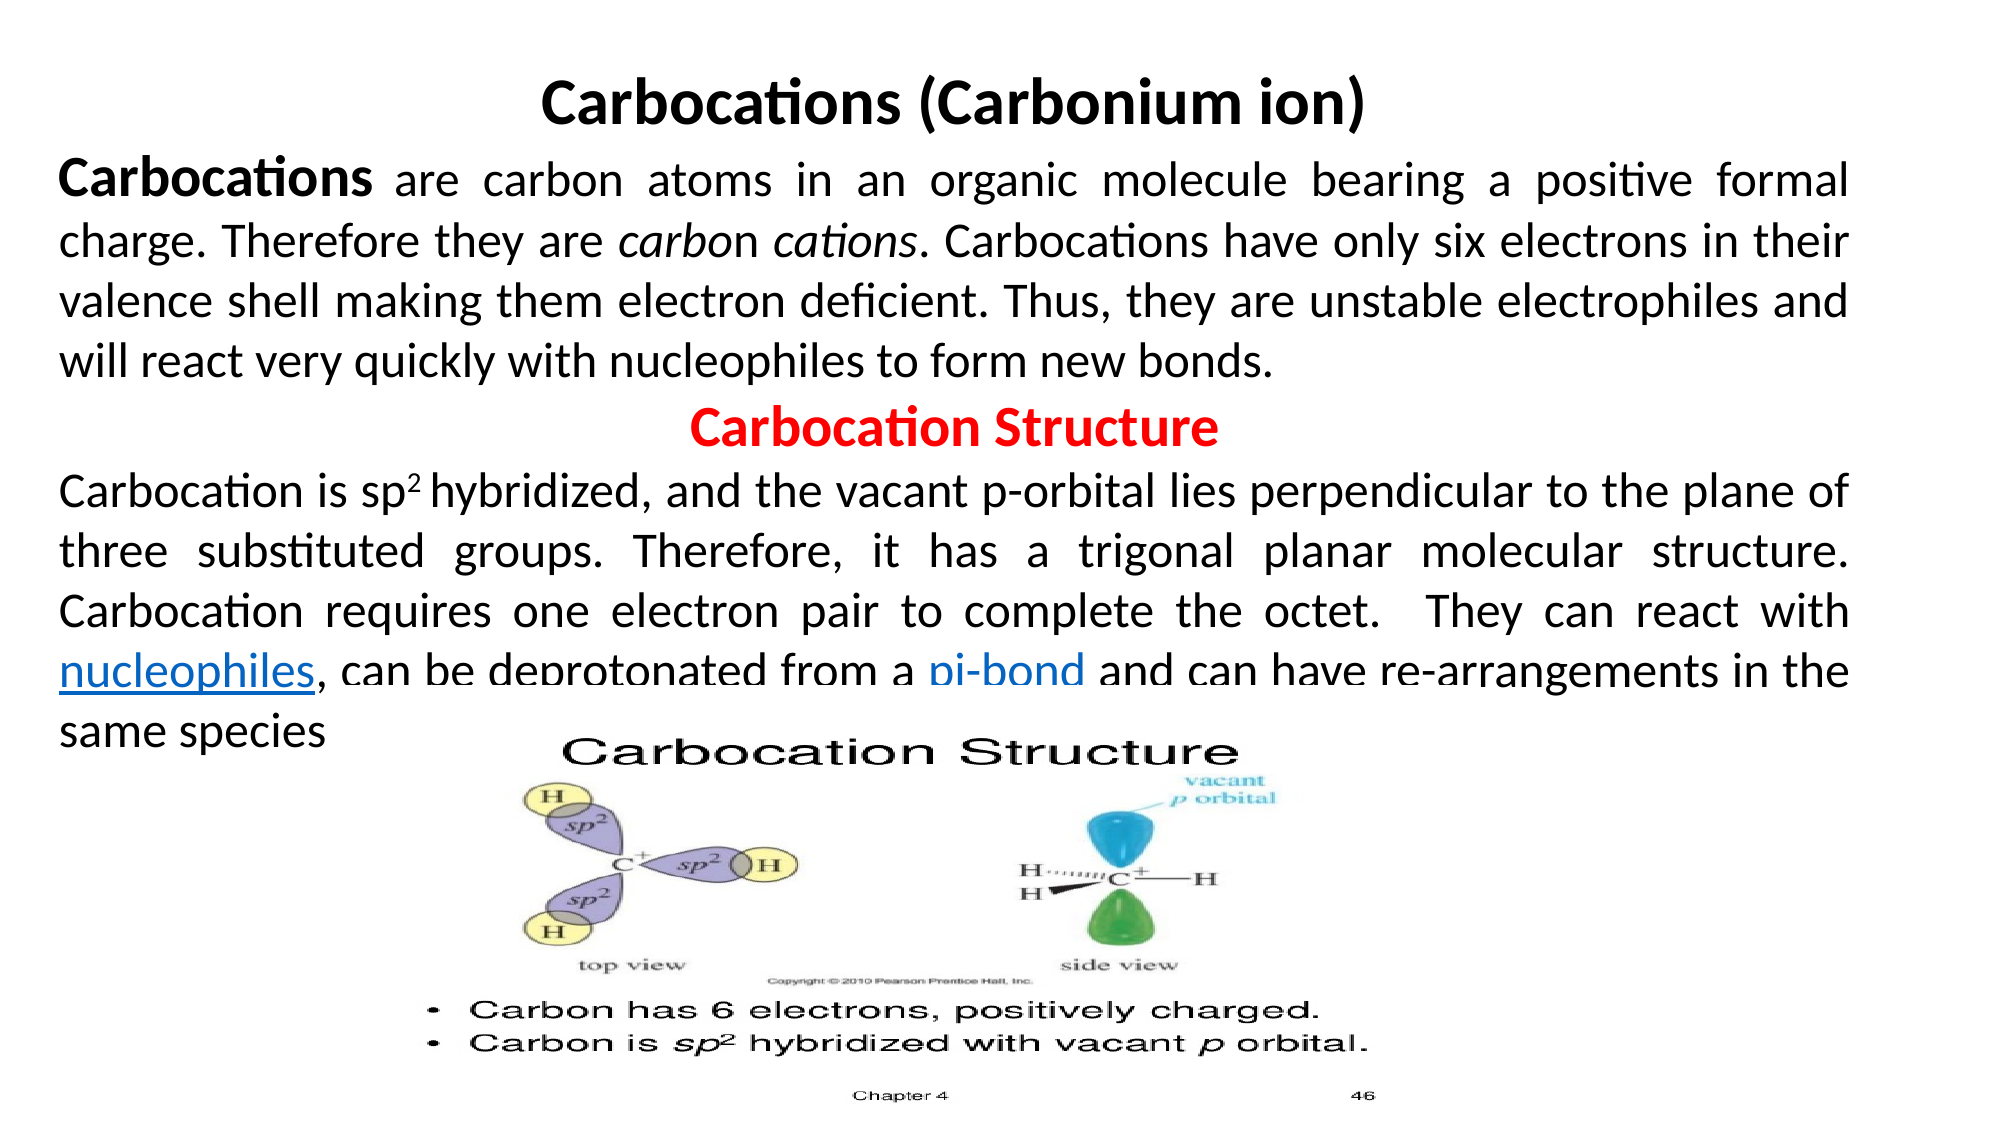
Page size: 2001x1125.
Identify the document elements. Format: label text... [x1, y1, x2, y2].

text_box Carbocations (Carbonium ion) Carbocations are carbon atoms in an organic molecule bearing a positive formal charge. Therefore they are carbon cations. Carbocations have only six electrons in their valence shell making them electron deficient. Thus, they are unstable electrophiles and will react very quickly with nucleophiles to form new bonds. Carbocation Structure Carbocation is sp2 hybridized, and the vacant p-orbital lies perpendicular to the plane of three substituted groups. Therefore, it has a trigonal planar molecular structure. Carbocation requires one electron pair to complete the octet. They can react with nucleophiles, can be deprotonated from a pi-bond and can have re-arrangements in the same species [44, 50, 1866, 1125]
picture [329, 685, 1473, 1125]
